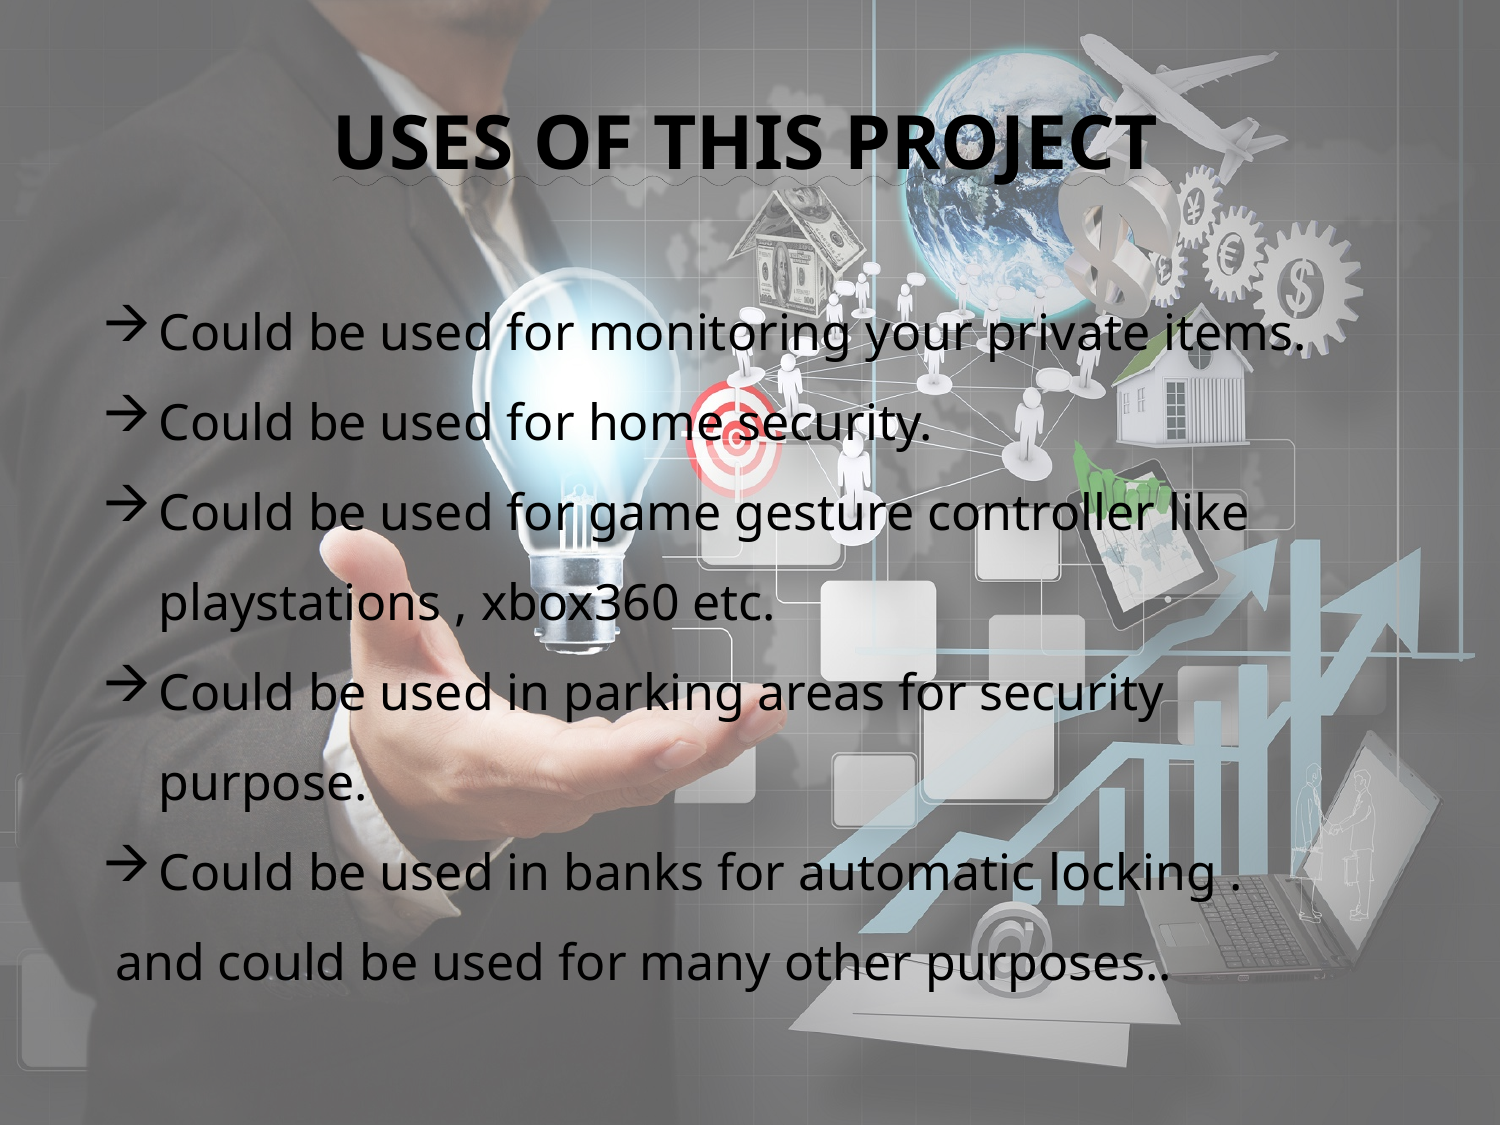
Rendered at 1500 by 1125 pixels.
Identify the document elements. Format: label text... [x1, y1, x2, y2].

text_box Could be used for monitoring your private items. Could be used for home security. Could be used for game gesture controller like playstations , xbox360 etc. Could be used in parking areas for security purpose. Could be used in banks for automatic locking . and could be used for many other purposes.. [87, 262, 1388, 1048]
text_box USES OF THIS PROJECT [317, 87, 1175, 193]
